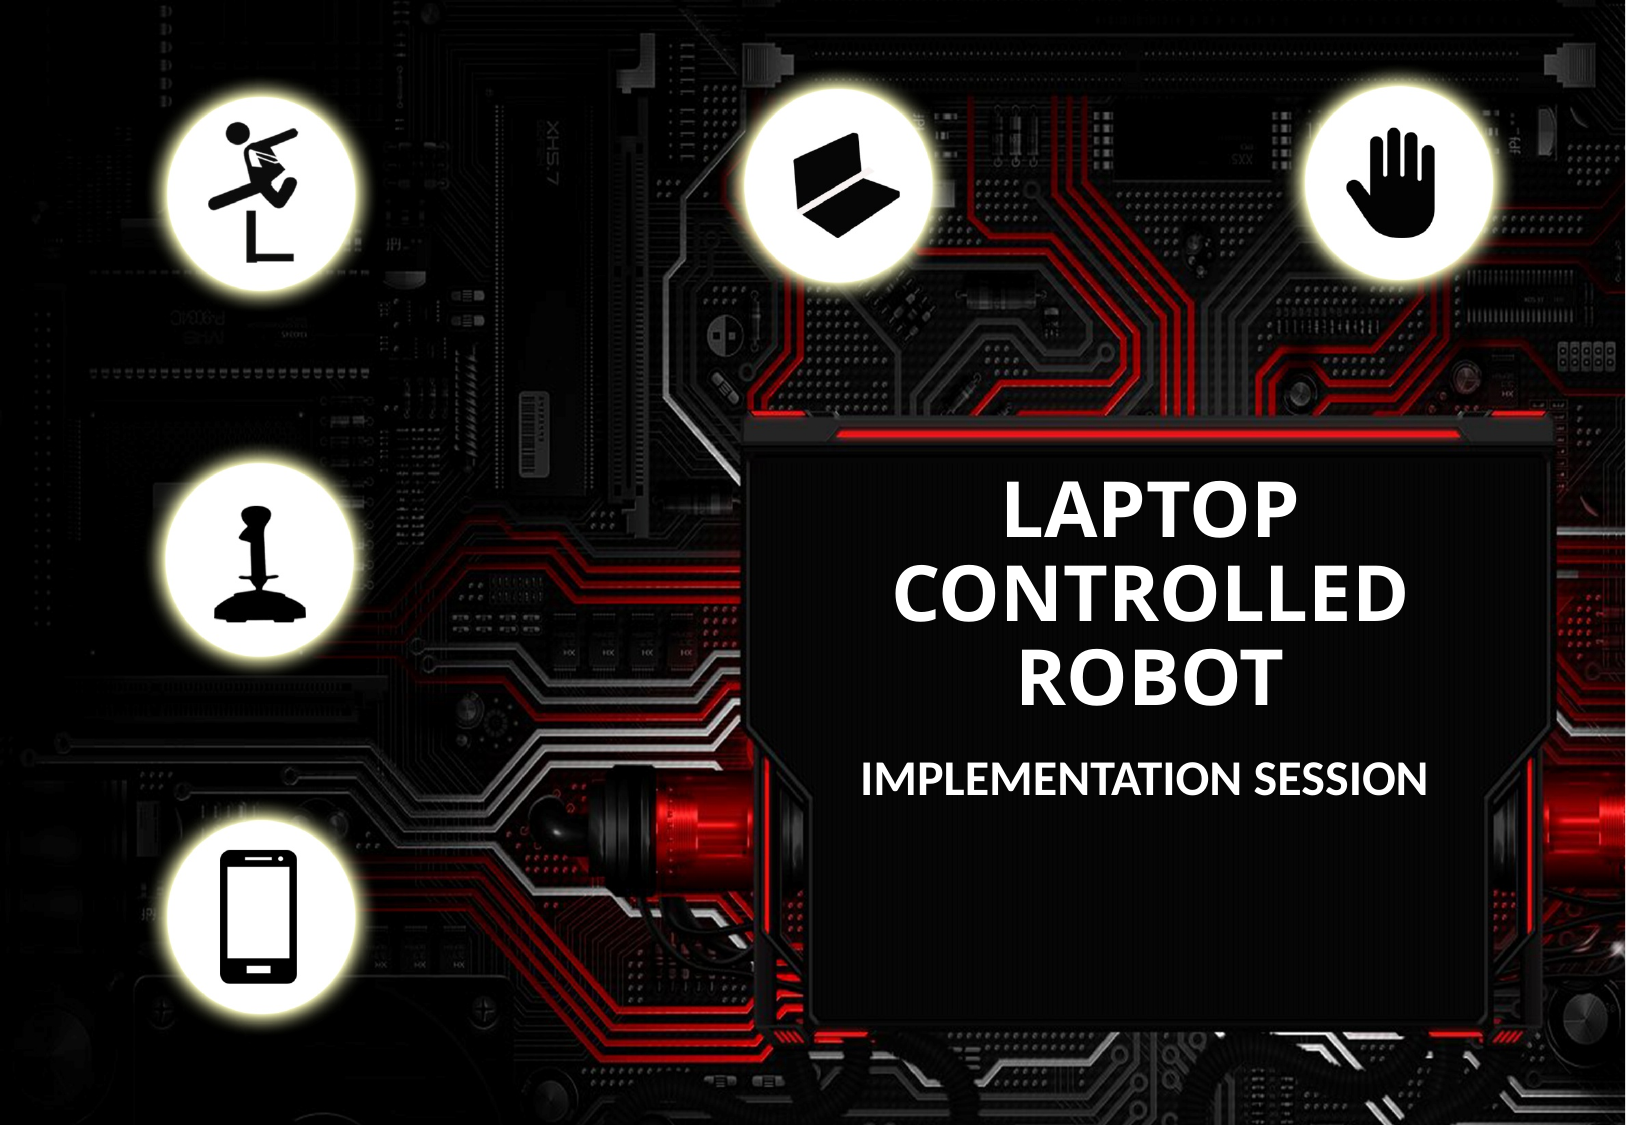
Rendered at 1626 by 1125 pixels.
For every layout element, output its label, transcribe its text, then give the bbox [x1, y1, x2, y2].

text_box IMPLEMENTATION SESSION [766, 752, 1535, 903]
text_box Laptop Controlled Robot [766, 430, 1535, 731]
picture [0, 0, 1626, 1125]
